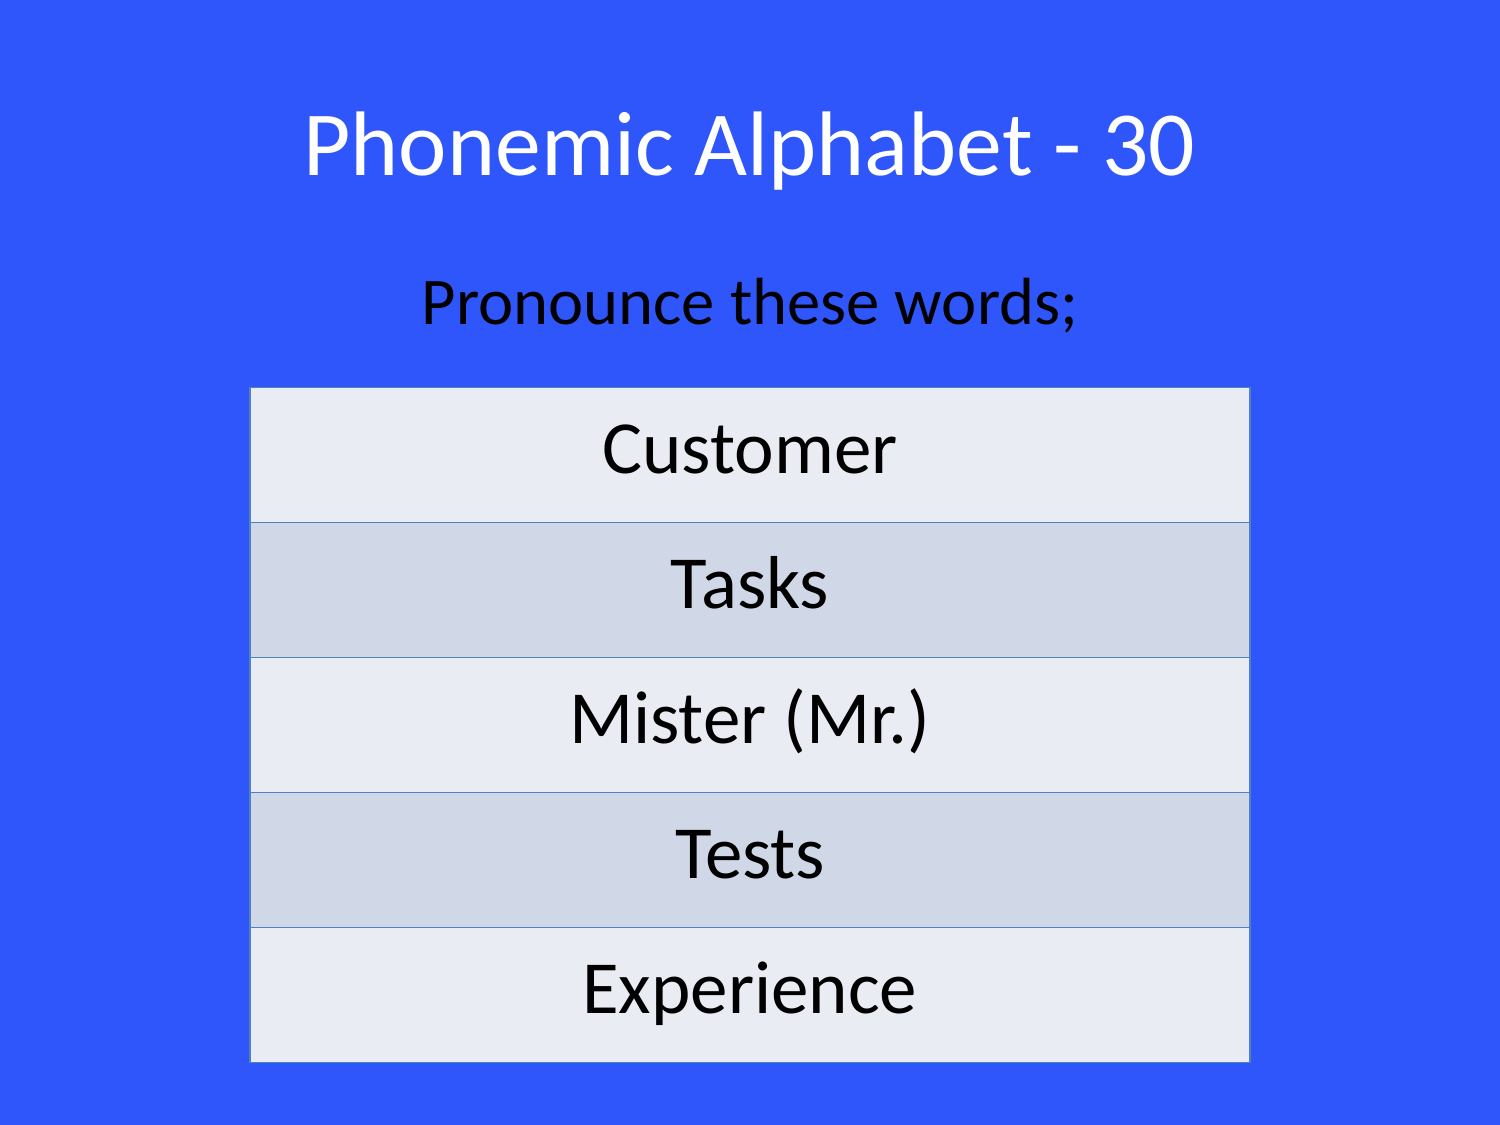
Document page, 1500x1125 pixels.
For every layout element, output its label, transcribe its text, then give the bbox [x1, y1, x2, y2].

table_cell Experience [251, 928, 1249, 1062]
table_cell Tests [251, 793, 1249, 927]
list Pronounce these words; [75, 249, 1425, 993]
table_cell Mister (Mr.) [251, 658, 1249, 792]
table_header Customer [251, 388, 1249, 522]
table_cell Tasks [251, 523, 1249, 657]
title Phonemic Alphabet - 30 [75, 45, 1425, 233]
